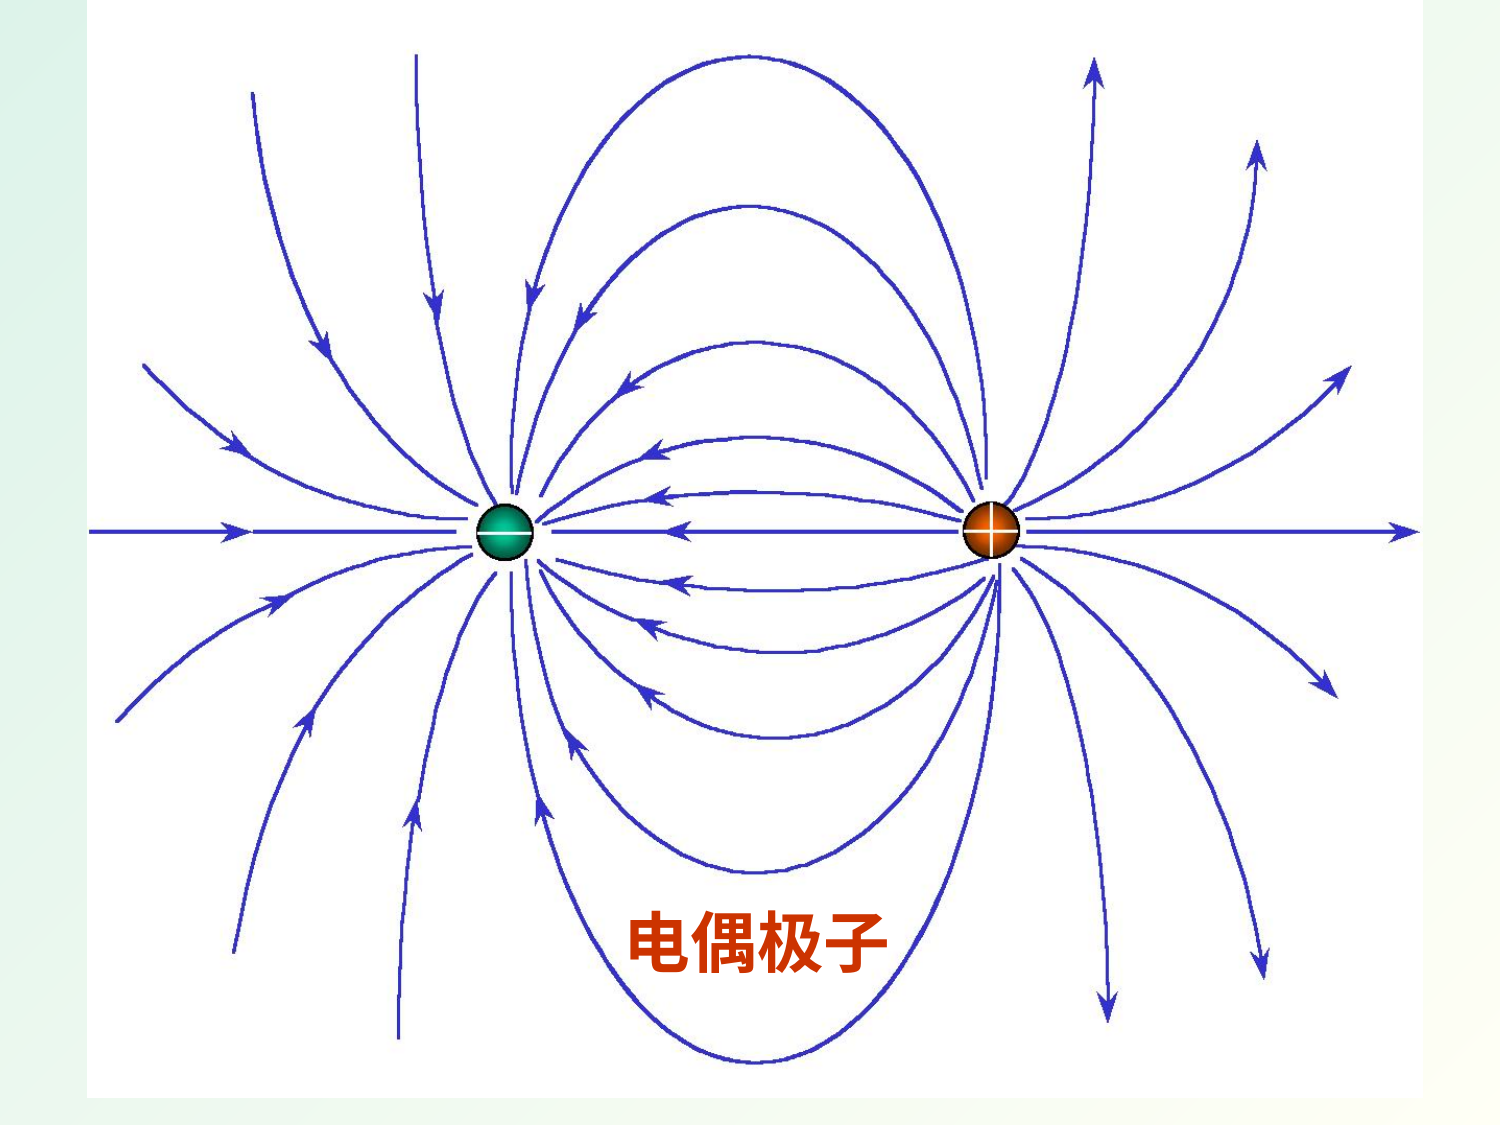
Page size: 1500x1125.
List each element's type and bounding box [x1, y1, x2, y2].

text_box [87, 0, 1424, 1098]
